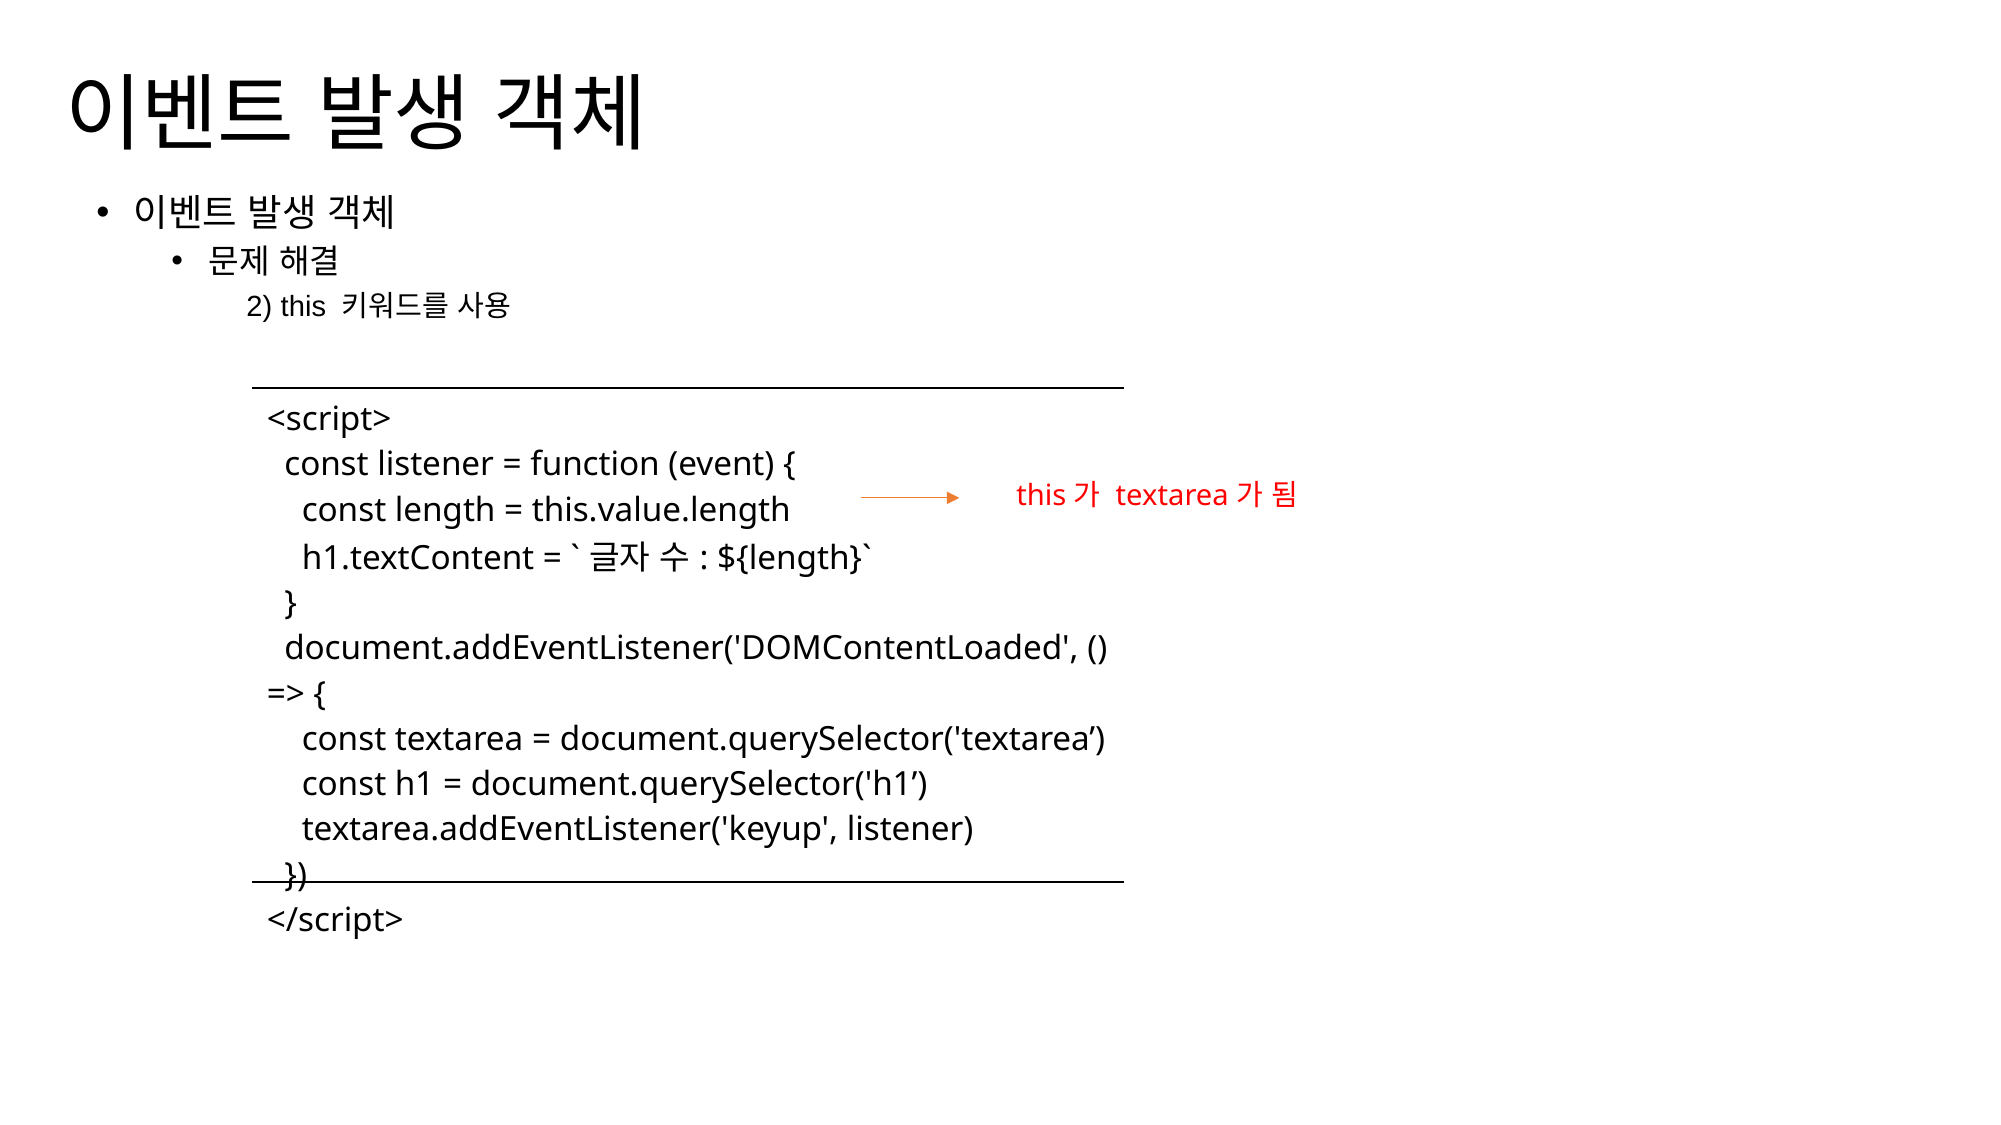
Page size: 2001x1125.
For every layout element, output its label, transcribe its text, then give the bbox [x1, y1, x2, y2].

text_box 이벤트 발생 객체 [50, 52, 1051, 168]
text_box 이벤트 발생 객체 문제 해결 2) this 키워드를 사용 [81, 186, 1933, 1088]
text_box this가 textarea가 됨 [1001, 469, 1853, 520]
table_header <script> const listener = function (event) { const length = this.value.length h1.textContent = `글자 수: ${length}` } document.addEventListener('DOMContentLoaded', () => { const textarea = document.querySelector('textarea’) const h1 = document.querySelector('h1’) textarea.addEventListener('keyup', listener) }) </script> [252, 389, 1124, 881]
